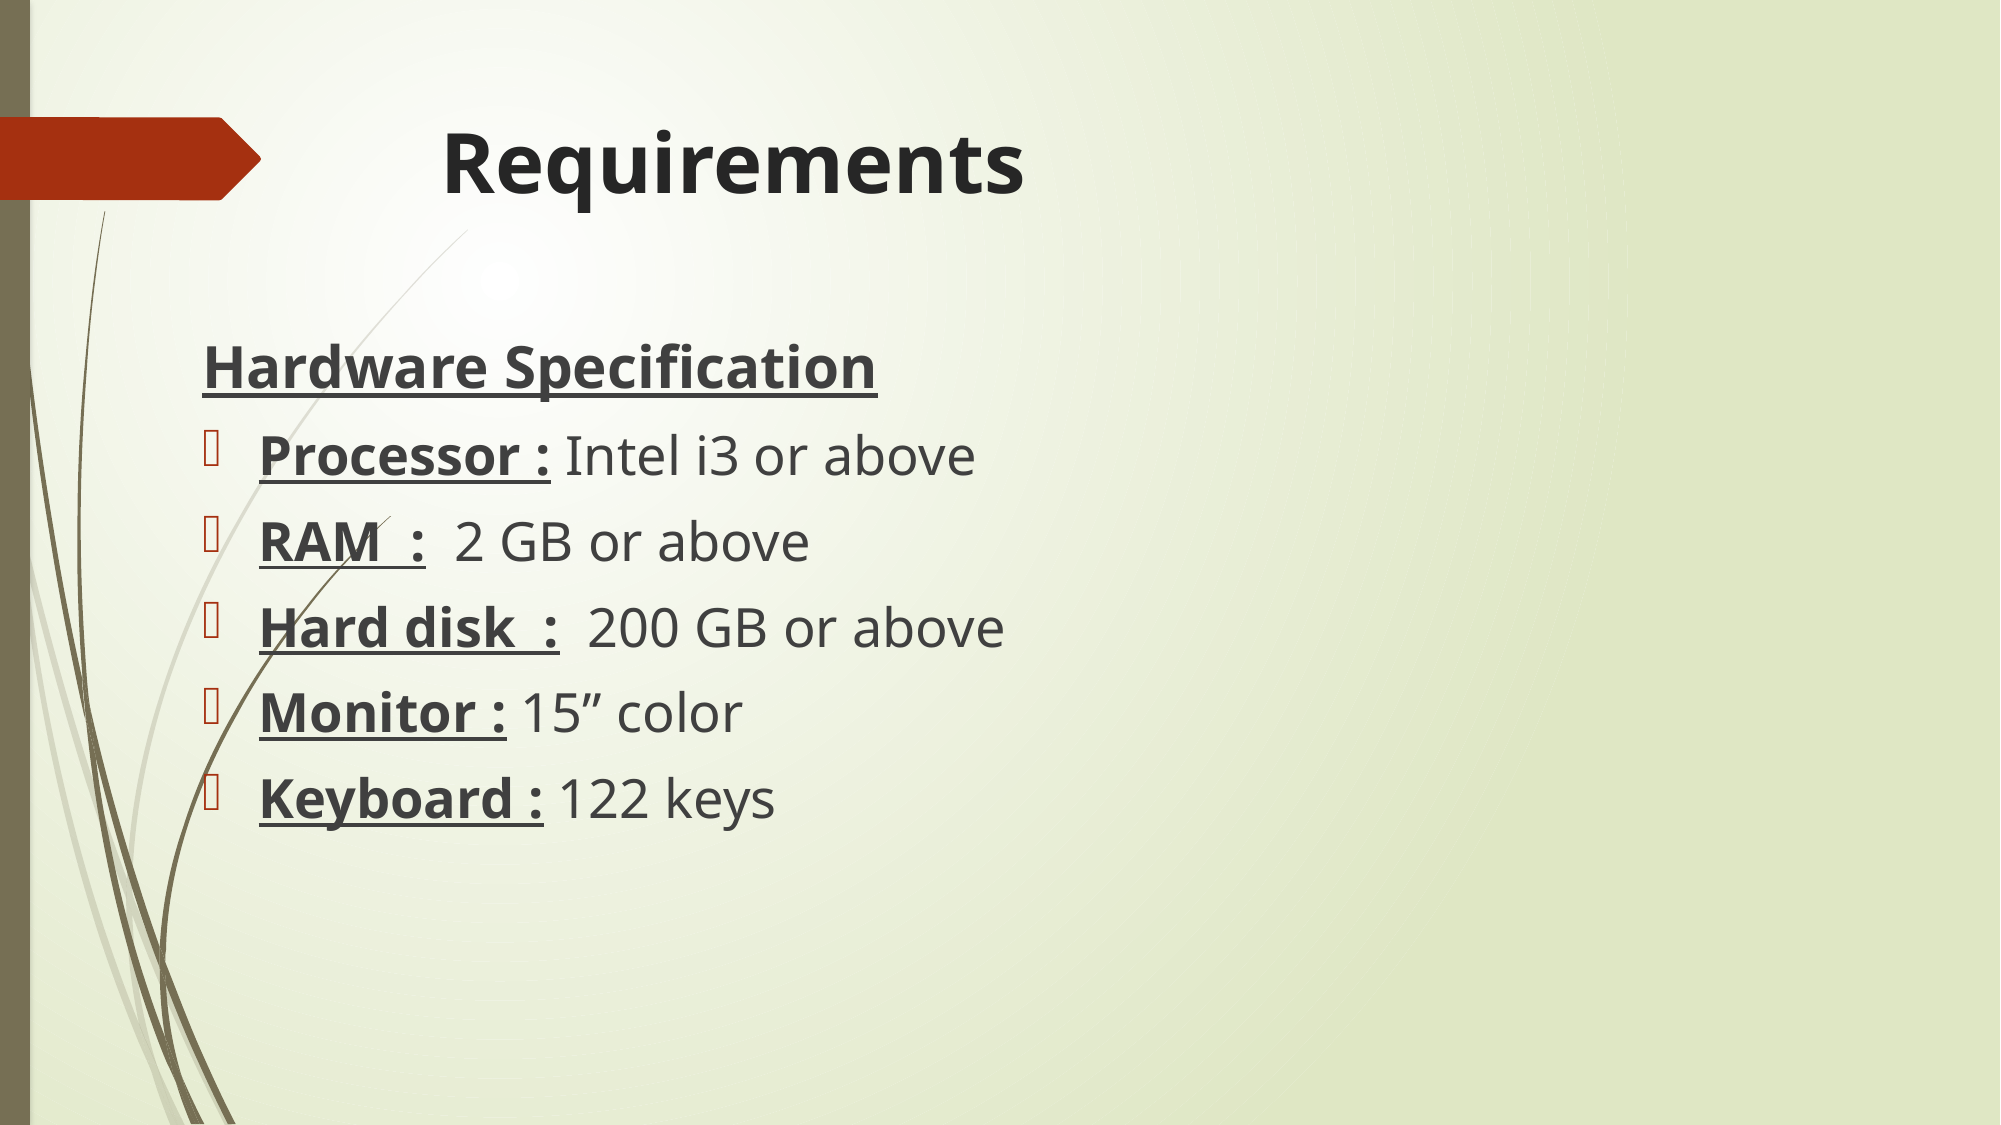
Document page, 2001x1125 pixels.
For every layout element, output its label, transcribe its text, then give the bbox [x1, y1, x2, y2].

title Requirements [425, 102, 1888, 313]
list Hardware Specification Processor : Intel i3 or above RAM : 2 GB or above Hard disk : 200 GB or above Monitor : 15” color Keyboard : 122 keys [187, 323, 1813, 904]
